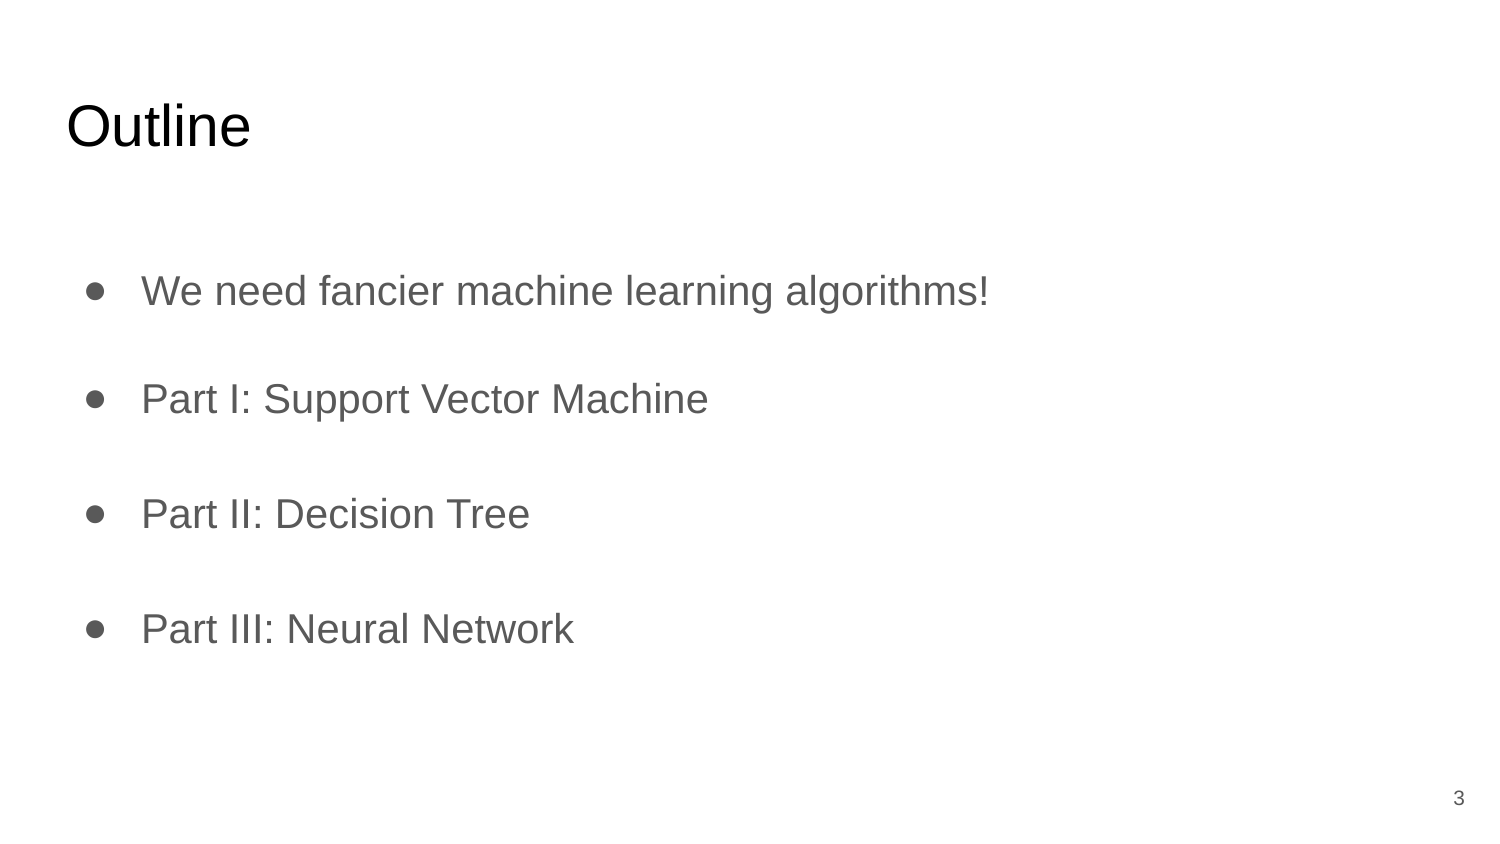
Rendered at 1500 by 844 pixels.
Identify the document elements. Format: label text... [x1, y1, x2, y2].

slide_number ‹#› [1389, 764, 1480, 830]
title Outline [51, 72, 1449, 167]
list We need fancier machine learning algorithms! Part I: Support Vector Machine Part II: Decision Tree Part III: Neural Network [51, 241, 1449, 750]
